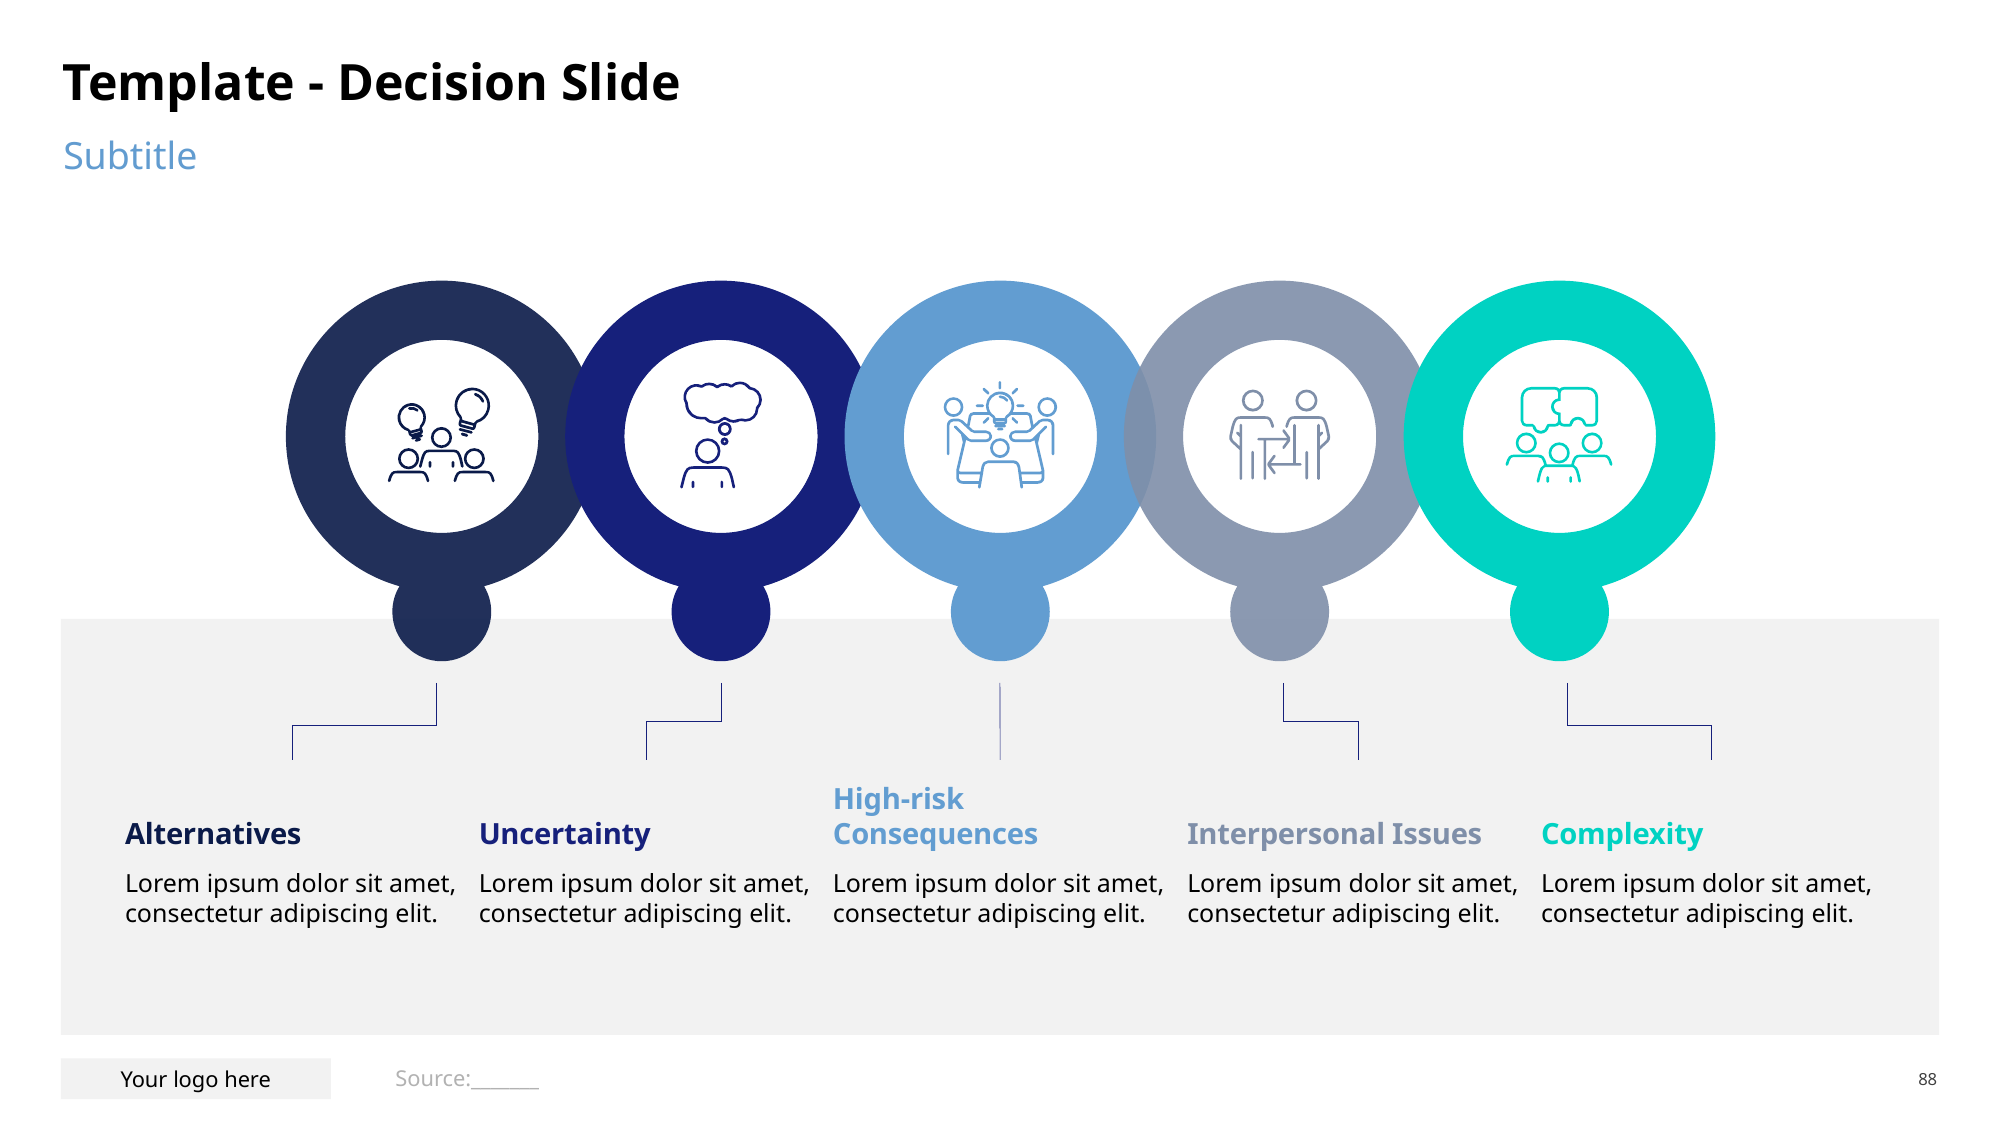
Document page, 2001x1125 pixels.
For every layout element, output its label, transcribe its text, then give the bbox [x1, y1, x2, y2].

text_box [1285, 416, 1331, 480]
text_box [1403, 280, 1716, 662]
text_box Alternatives [124, 808, 459, 858]
text_box [683, 381, 762, 436]
text_box [1520, 386, 1599, 434]
text_box Interpersonal Issues [1187, 808, 1522, 858]
text_box Uncertainty [478, 808, 813, 858]
list Subtitle [63, 143, 1937, 227]
text_box [1257, 423, 1302, 481]
text_box [1123, 280, 1420, 662]
text_box [694, 438, 721, 464]
text_box [285, 280, 581, 662]
text_box Complexity [1541, 808, 1875, 858]
text_box [680, 466, 736, 489]
footer Source:_______ [380, 1059, 1340, 1100]
text_box [397, 403, 426, 442]
text_box Lorem ipsum dolor sit amet, consectetur adipiscing elit. [1187, 860, 1522, 988]
text_box [1283, 682, 1358, 760]
title Template - Decision Slide [63, 62, 1937, 143]
text_box [720, 437, 729, 446]
text_box [60, 618, 1940, 1035]
text_box [946, 387, 1055, 489]
text_box [1505, 432, 1613, 483]
text_box [646, 682, 721, 760]
text_box [387, 426, 495, 483]
text_box [943, 397, 964, 417]
text_box [1037, 397, 1058, 417]
text_box [454, 387, 491, 437]
text_box [1229, 416, 1275, 480]
text_box [292, 682, 436, 760]
text_box [565, 280, 861, 662]
text_box [1241, 389, 1264, 412]
text_box Lorem ipsum dolor sit amet, consectetur adipiscing elit. [832, 860, 1167, 988]
text_box Lorem ipsum dolor sit amet, consectetur adipiscing elit. [1541, 860, 1875, 988]
text_box [1567, 682, 1712, 760]
text_box High-risk Consequences [832, 773, 1167, 858]
text_box Lorem ipsum dolor sit amet, consectetur adipiscing elit. [478, 860, 813, 988]
text_box [844, 280, 1140, 662]
text_box [1295, 389, 1318, 412]
text_box Lorem ipsum dolor sit amet, consectetur adipiscing elit. [124, 860, 459, 988]
